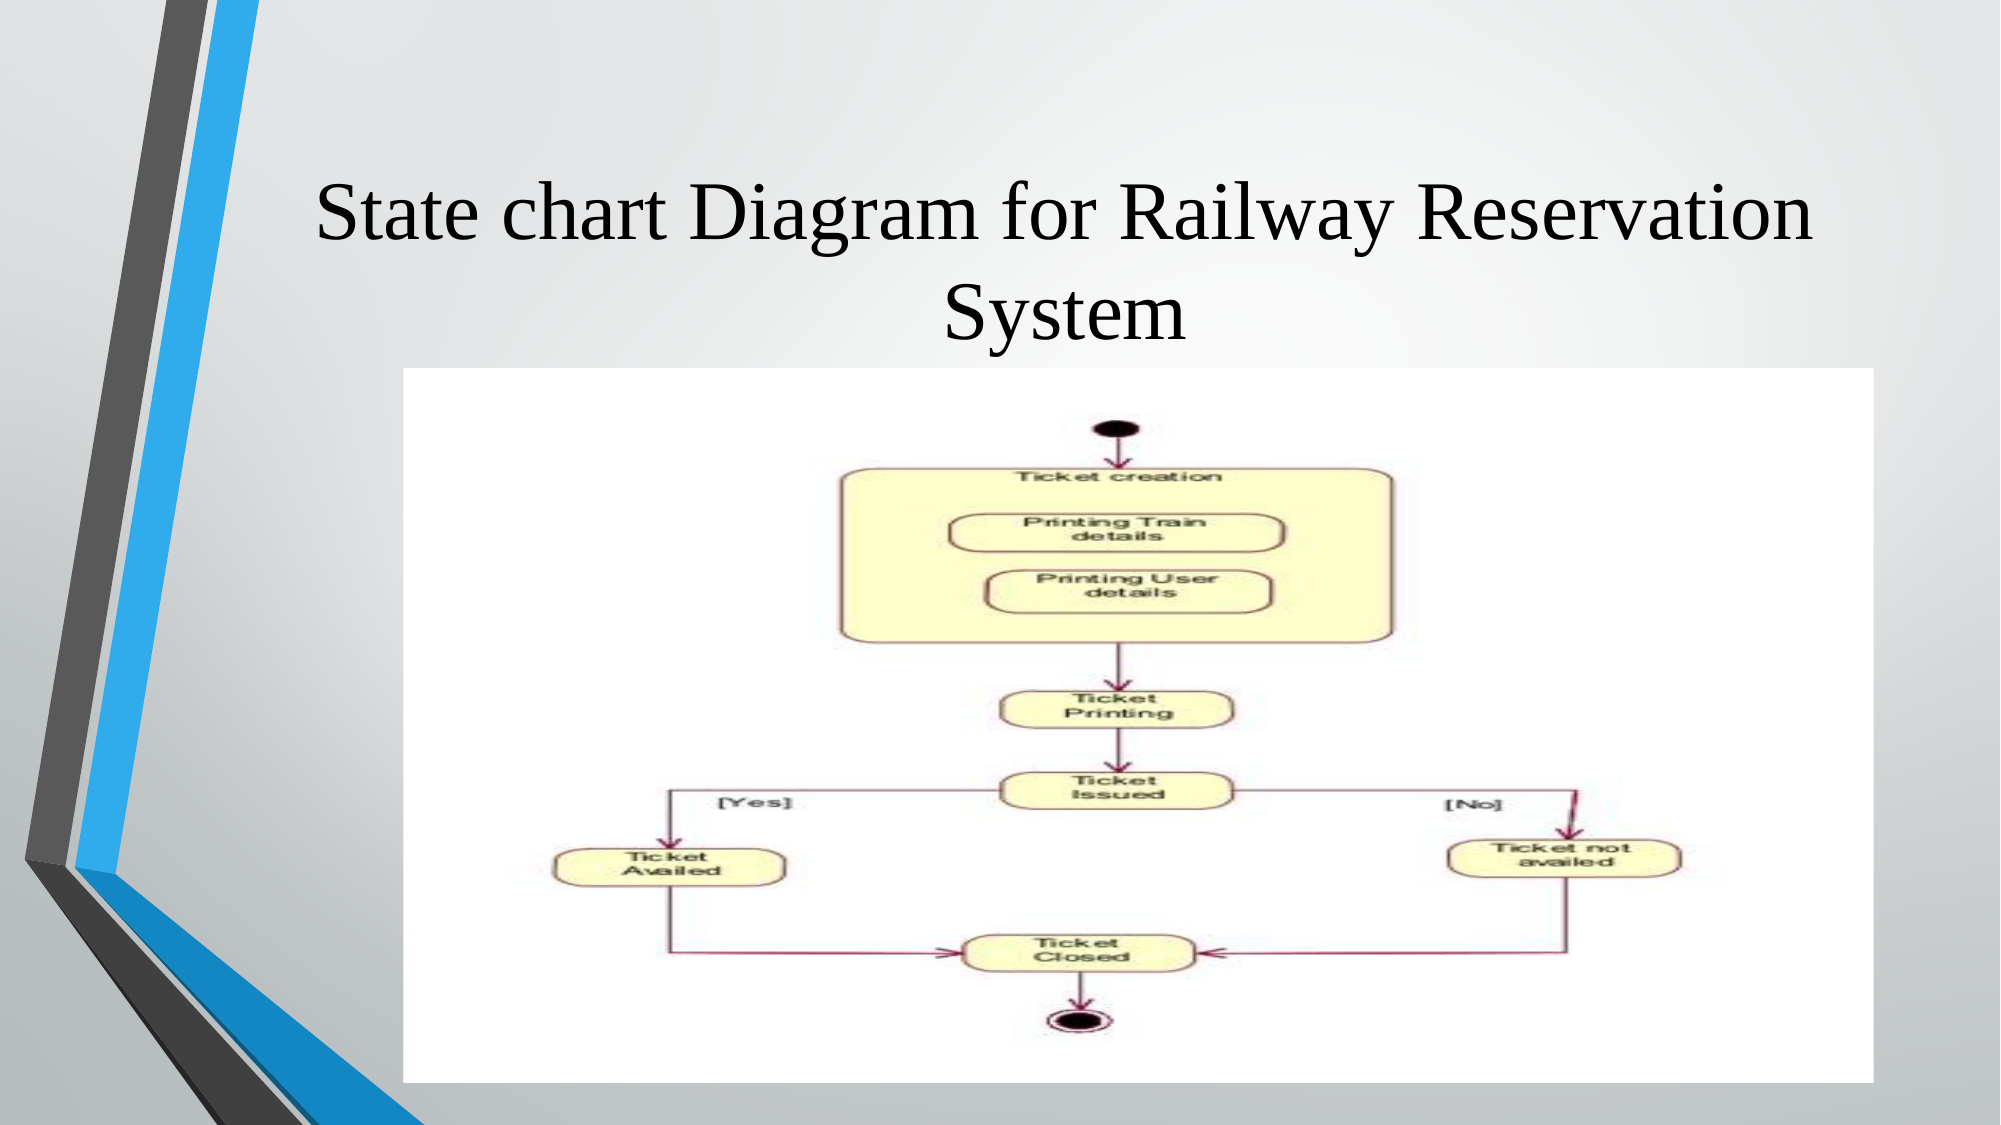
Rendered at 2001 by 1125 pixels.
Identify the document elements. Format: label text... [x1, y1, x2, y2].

title State chart Diagram for Railway Reservation System [243, 112, 1887, 400]
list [402, 368, 1874, 1083]
